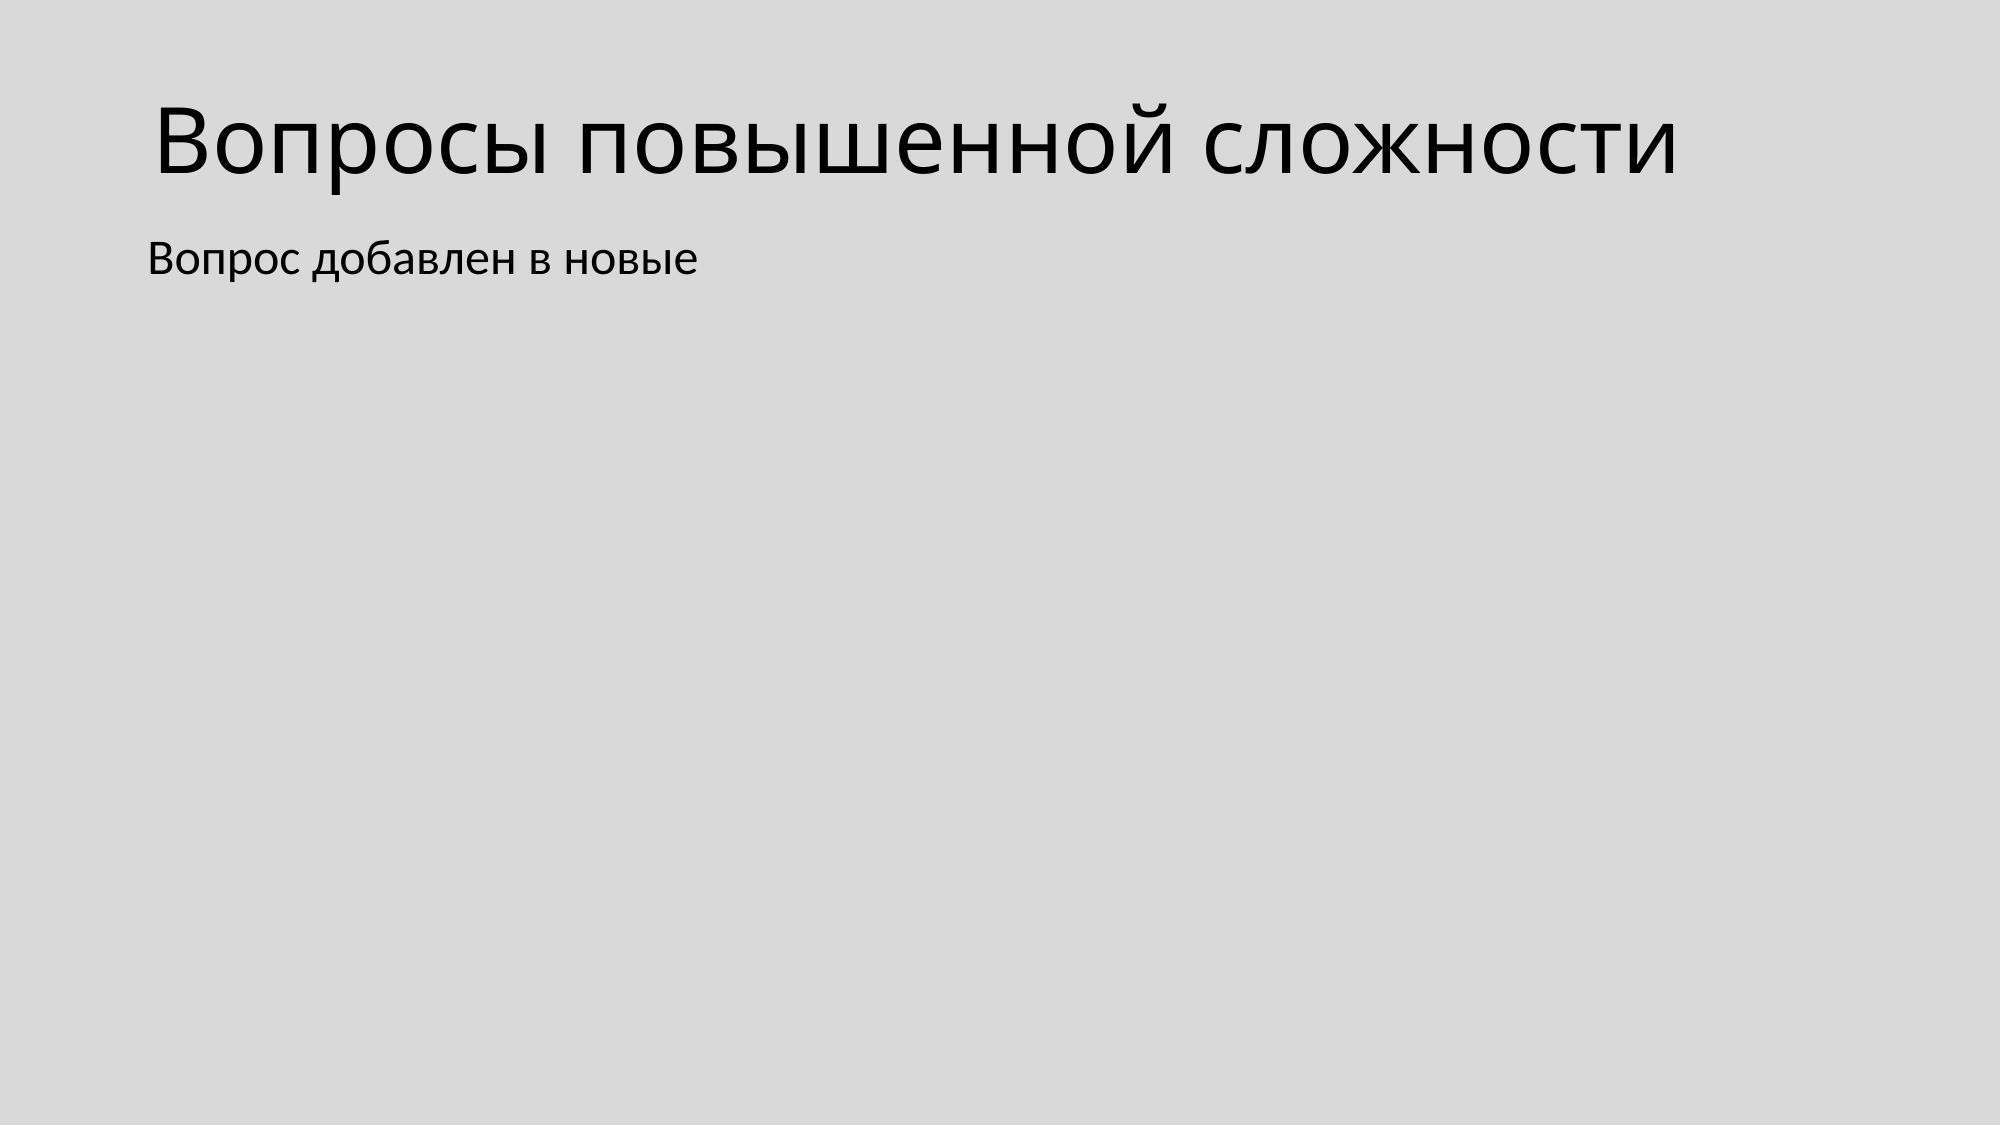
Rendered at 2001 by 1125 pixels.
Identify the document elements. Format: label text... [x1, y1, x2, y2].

title Вопросы повышенной сложности [137, 35, 1863, 223]
list Вопрос добавлен в новые [57, 223, 1922, 1125]
